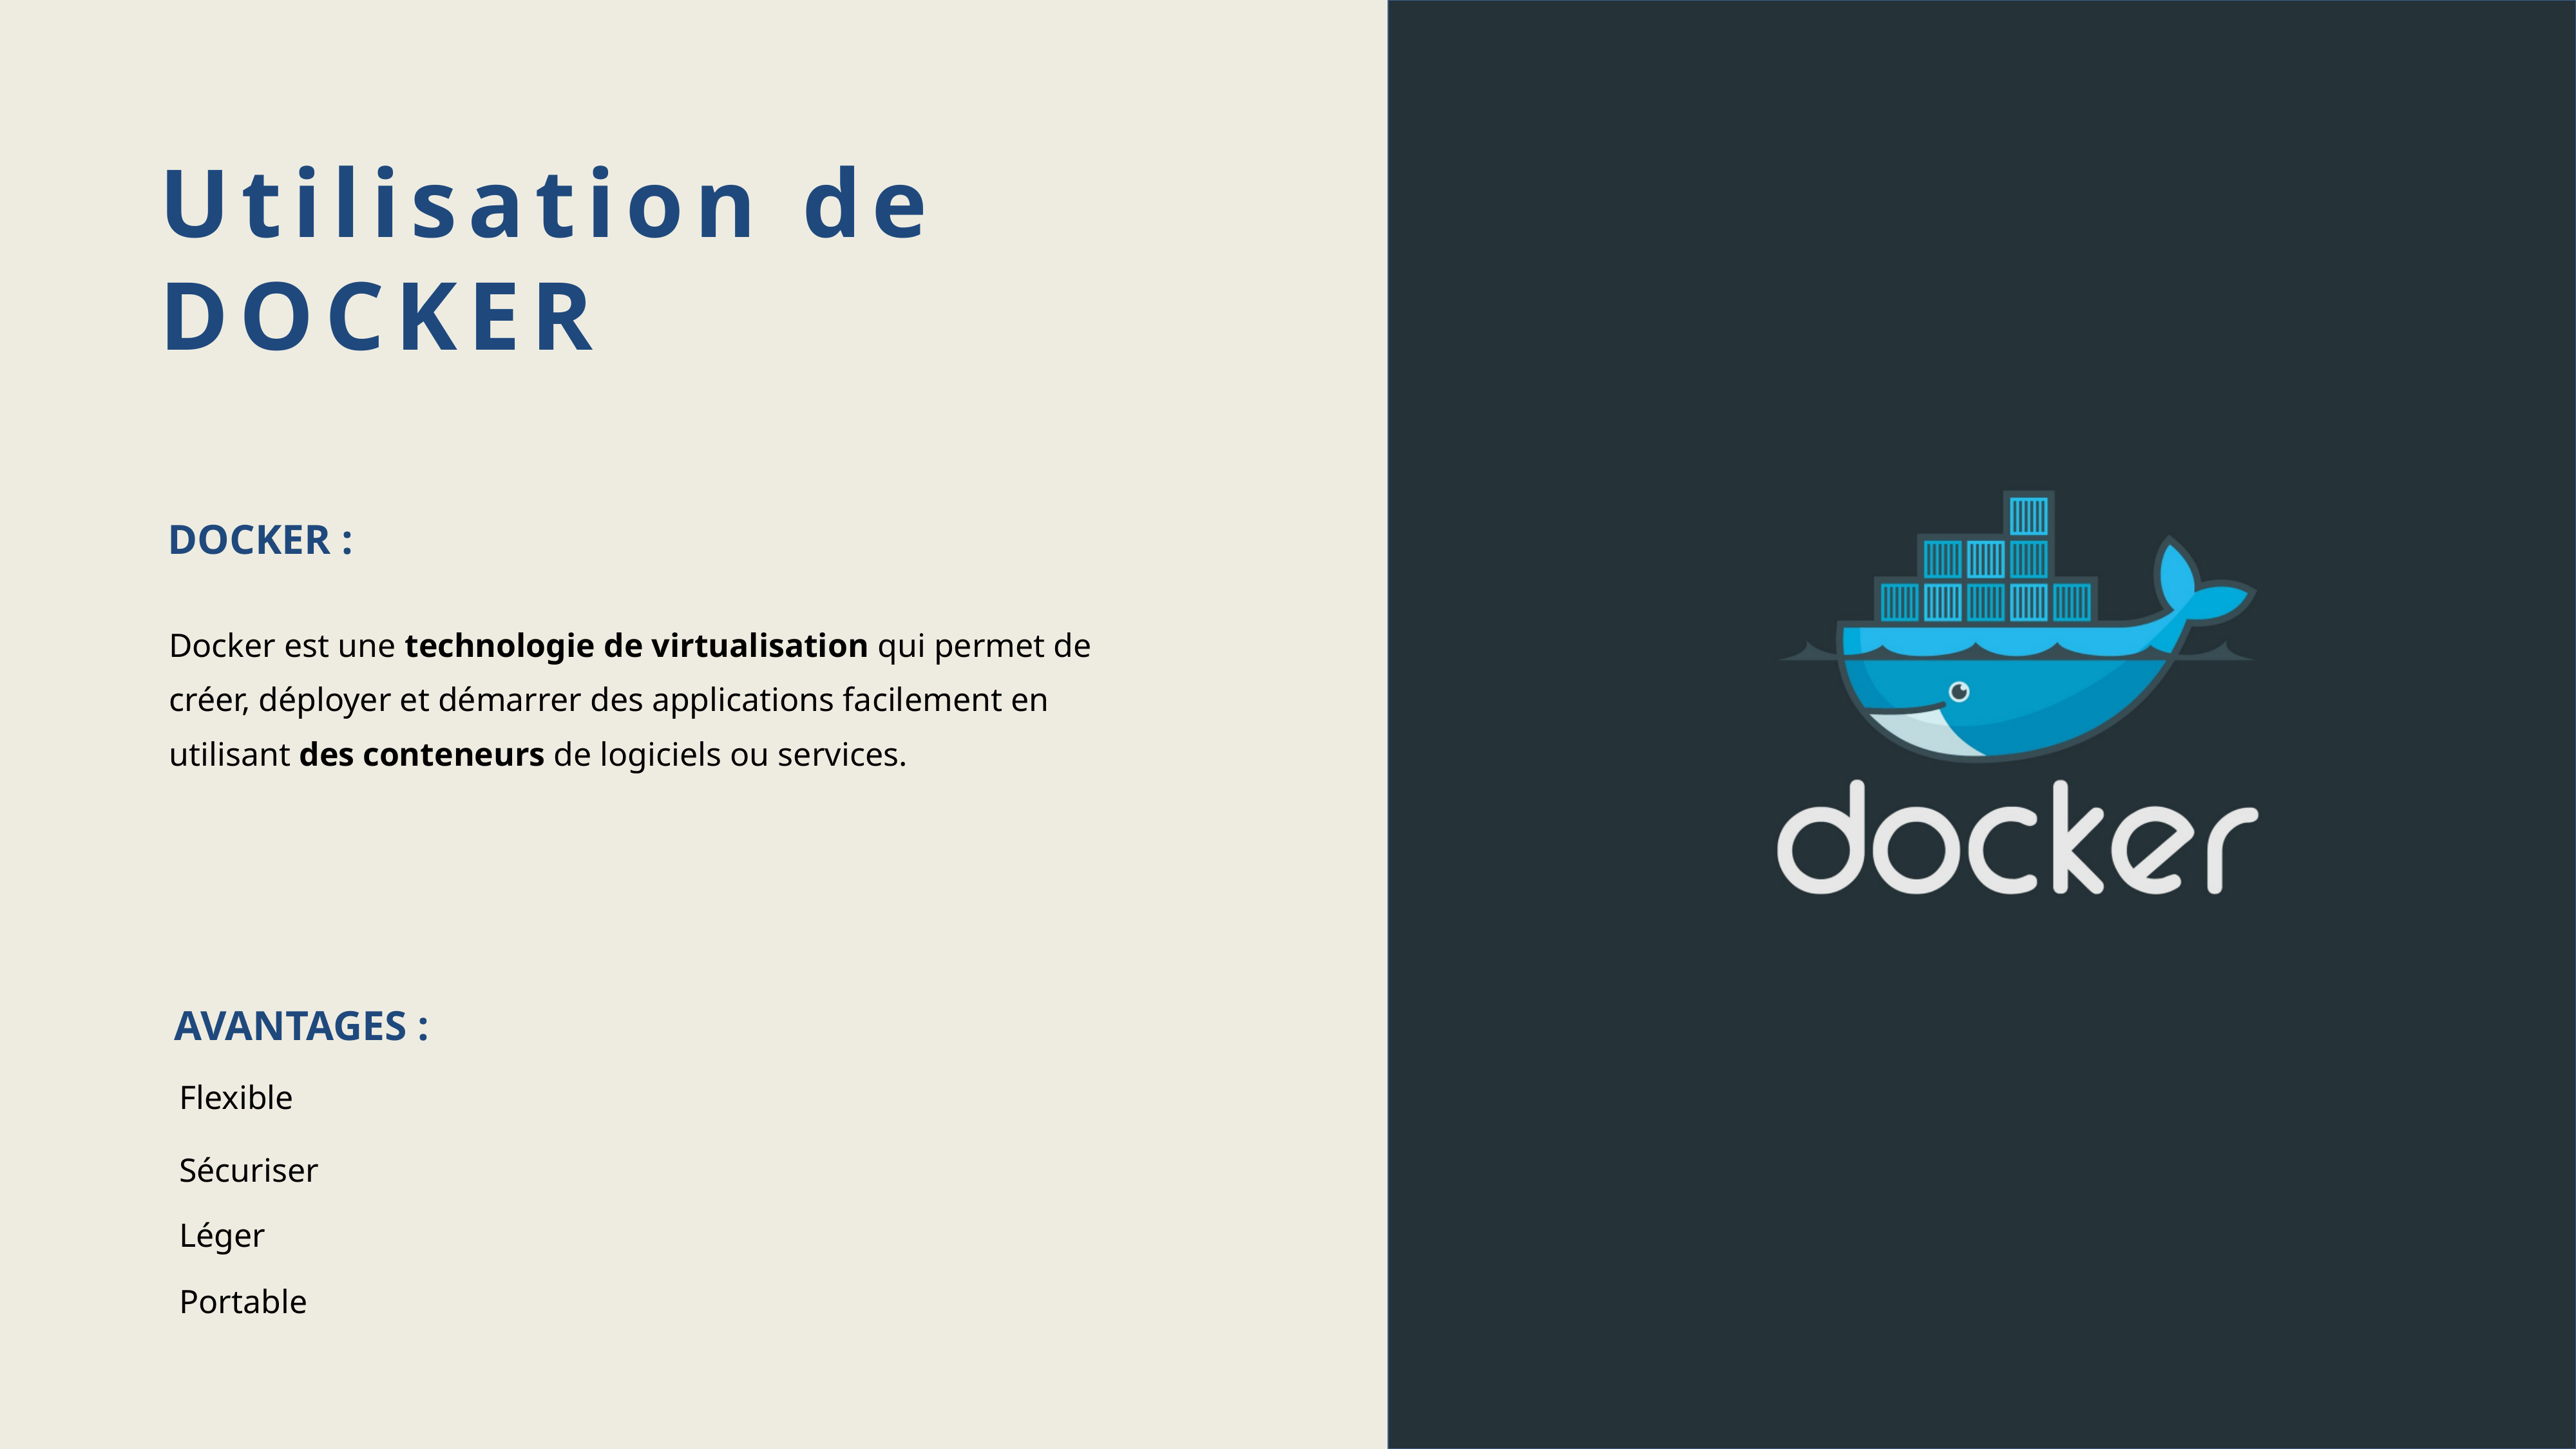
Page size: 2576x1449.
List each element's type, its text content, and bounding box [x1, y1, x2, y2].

text_box Léger [179, 1194, 365, 1258]
text_box Sécuriser [179, 1129, 365, 1193]
text_box Utilisation de DOCKER [149, 138, 1016, 374]
text_box Docker est une technologie de virtualisation qui permet de créer, déployer et démarrer des applications facilement en utilisant des conteneurs de logiciels ou services. [146, 598, 1138, 784]
text_box Portable [179, 1260, 365, 1325]
text_box Flexible [179, 1054, 343, 1128]
picture [1652, 332, 2428, 1057]
text_box AVANTAGES : [165, 996, 439, 1054]
text_box DOCKER : [158, 509, 365, 567]
text_box [1388, 0, 2576, 1449]
